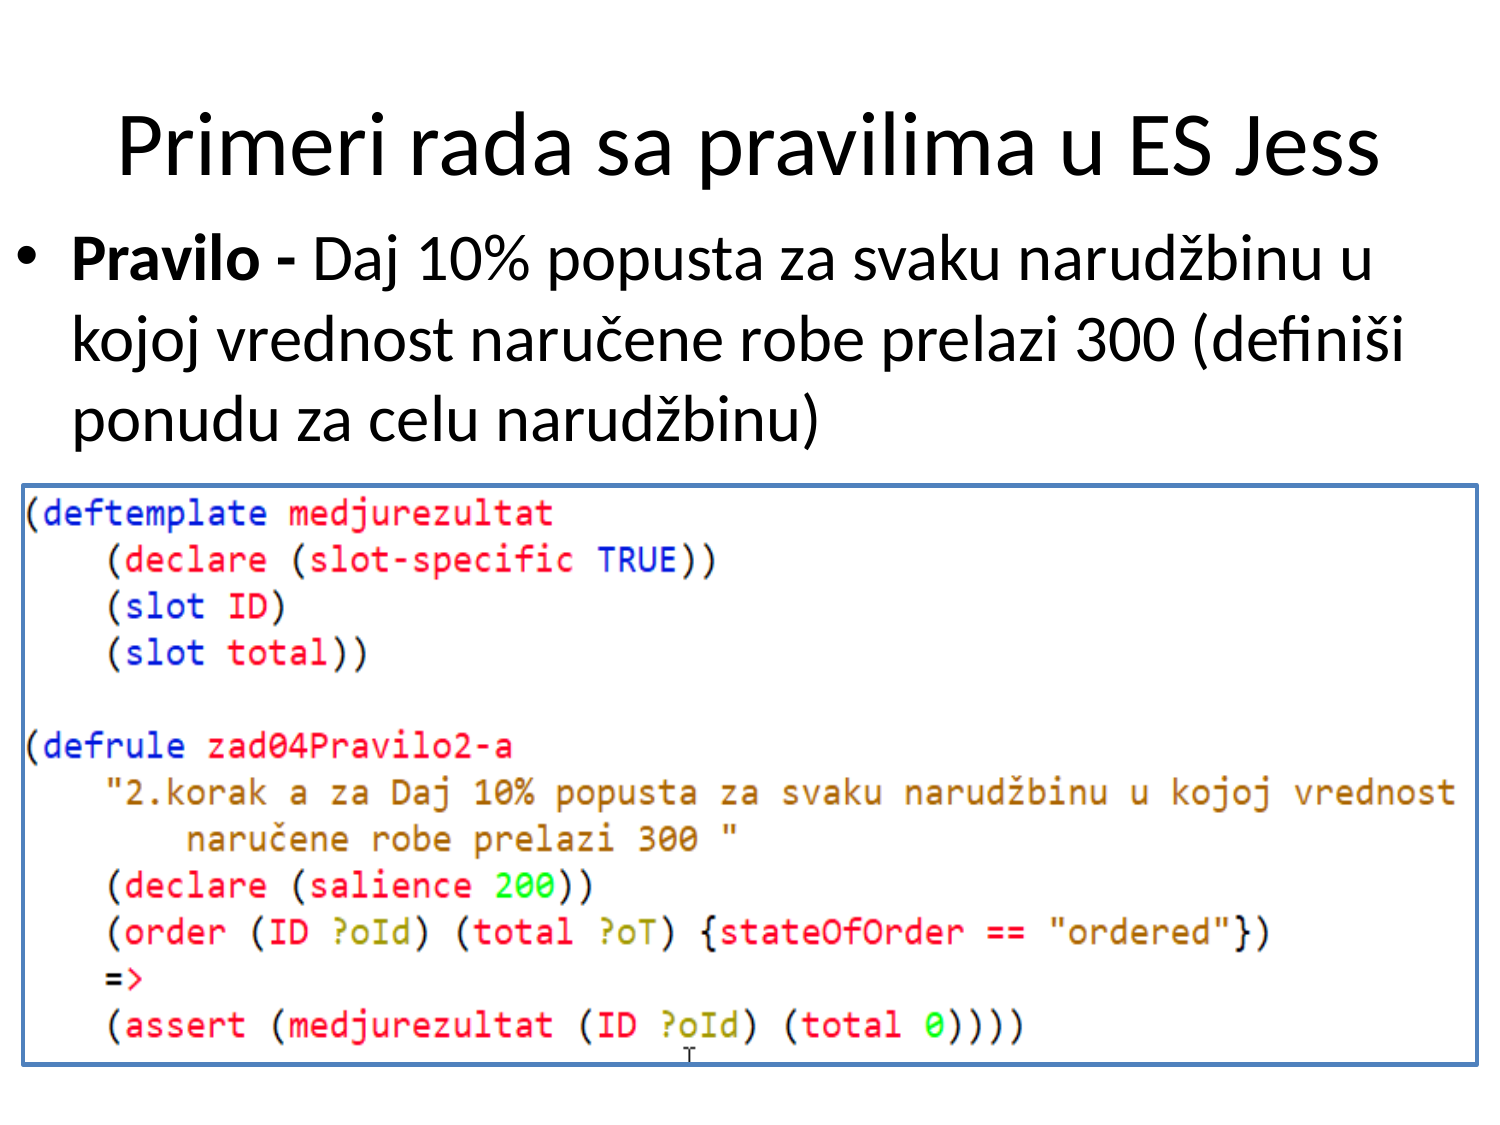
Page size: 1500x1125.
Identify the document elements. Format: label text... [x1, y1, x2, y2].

list Pravilo - Daj 10% popusta za svaku narudžbinu u kojoj vrednost naručene robe prelazi 300 (definiši ponudu za celu narudžbinu) [0, 206, 1500, 1125]
picture [24, 487, 1476, 1063]
title Primeri rada sa pravilima u ES Jess [75, 45, 1425, 206]
